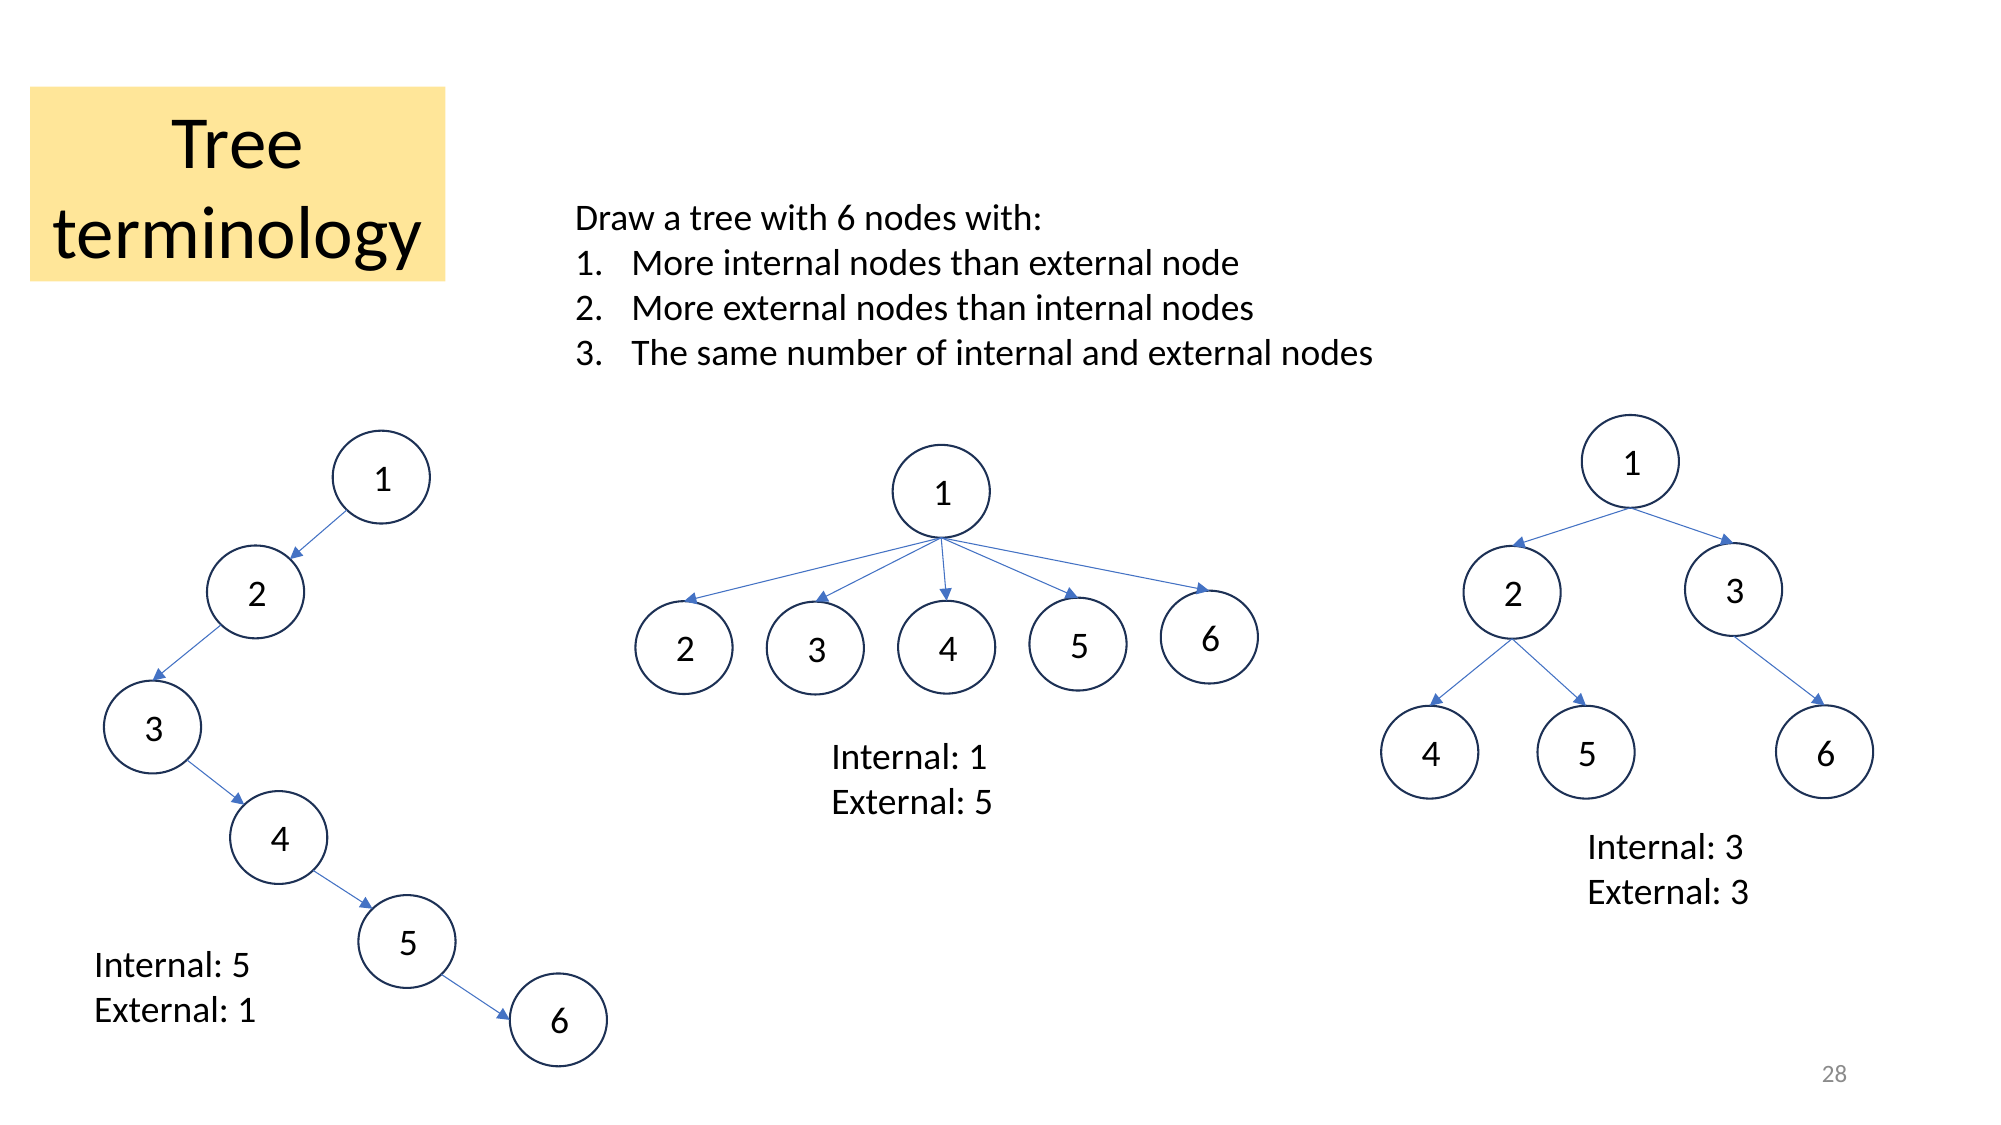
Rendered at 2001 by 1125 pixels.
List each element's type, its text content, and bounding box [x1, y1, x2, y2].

text_box Internal: 1 External: 5 [816, 724, 1009, 830]
text_box Internal: 5 External: 1 [79, 932, 272, 1037]
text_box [609, 601, 740, 694]
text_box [289, 509, 347, 560]
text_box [441, 974, 510, 1020]
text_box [941, 591, 1078, 598]
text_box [1659, 543, 1811, 636]
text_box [1512, 638, 1587, 706]
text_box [181, 545, 333, 639]
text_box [740, 602, 893, 695]
text_box Tree terminology [30, 86, 446, 282]
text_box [1511, 705, 1664, 799]
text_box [313, 870, 373, 909]
text_box Draw a tree with 6 nodes with: More internal nodes than external node More external nodes than internal nodes The same number of internal and external nodes [560, 185, 1390, 380]
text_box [1437, 545, 1590, 639]
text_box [866, 444, 1019, 537]
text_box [1355, 705, 1507, 799]
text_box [306, 430, 459, 524]
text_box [484, 973, 636, 1067]
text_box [204, 791, 356, 884]
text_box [1556, 414, 1708, 507]
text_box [893, 600, 1024, 694]
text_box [1630, 507, 1734, 544]
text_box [815, 537, 942, 602]
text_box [78, 680, 230, 774]
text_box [1750, 705, 1902, 799]
slide_number 28 [1412, 1042, 1863, 1103]
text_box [332, 895, 485, 988]
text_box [1003, 597, 1156, 691]
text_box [1733, 635, 1825, 706]
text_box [1512, 507, 1631, 546]
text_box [1135, 590, 1287, 684]
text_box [941, 537, 1210, 591]
text_box Internal: 3 External: 3 [1572, 814, 1765, 920]
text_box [186, 759, 245, 805]
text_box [152, 624, 222, 681]
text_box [1429, 638, 1512, 706]
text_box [683, 537, 815, 602]
